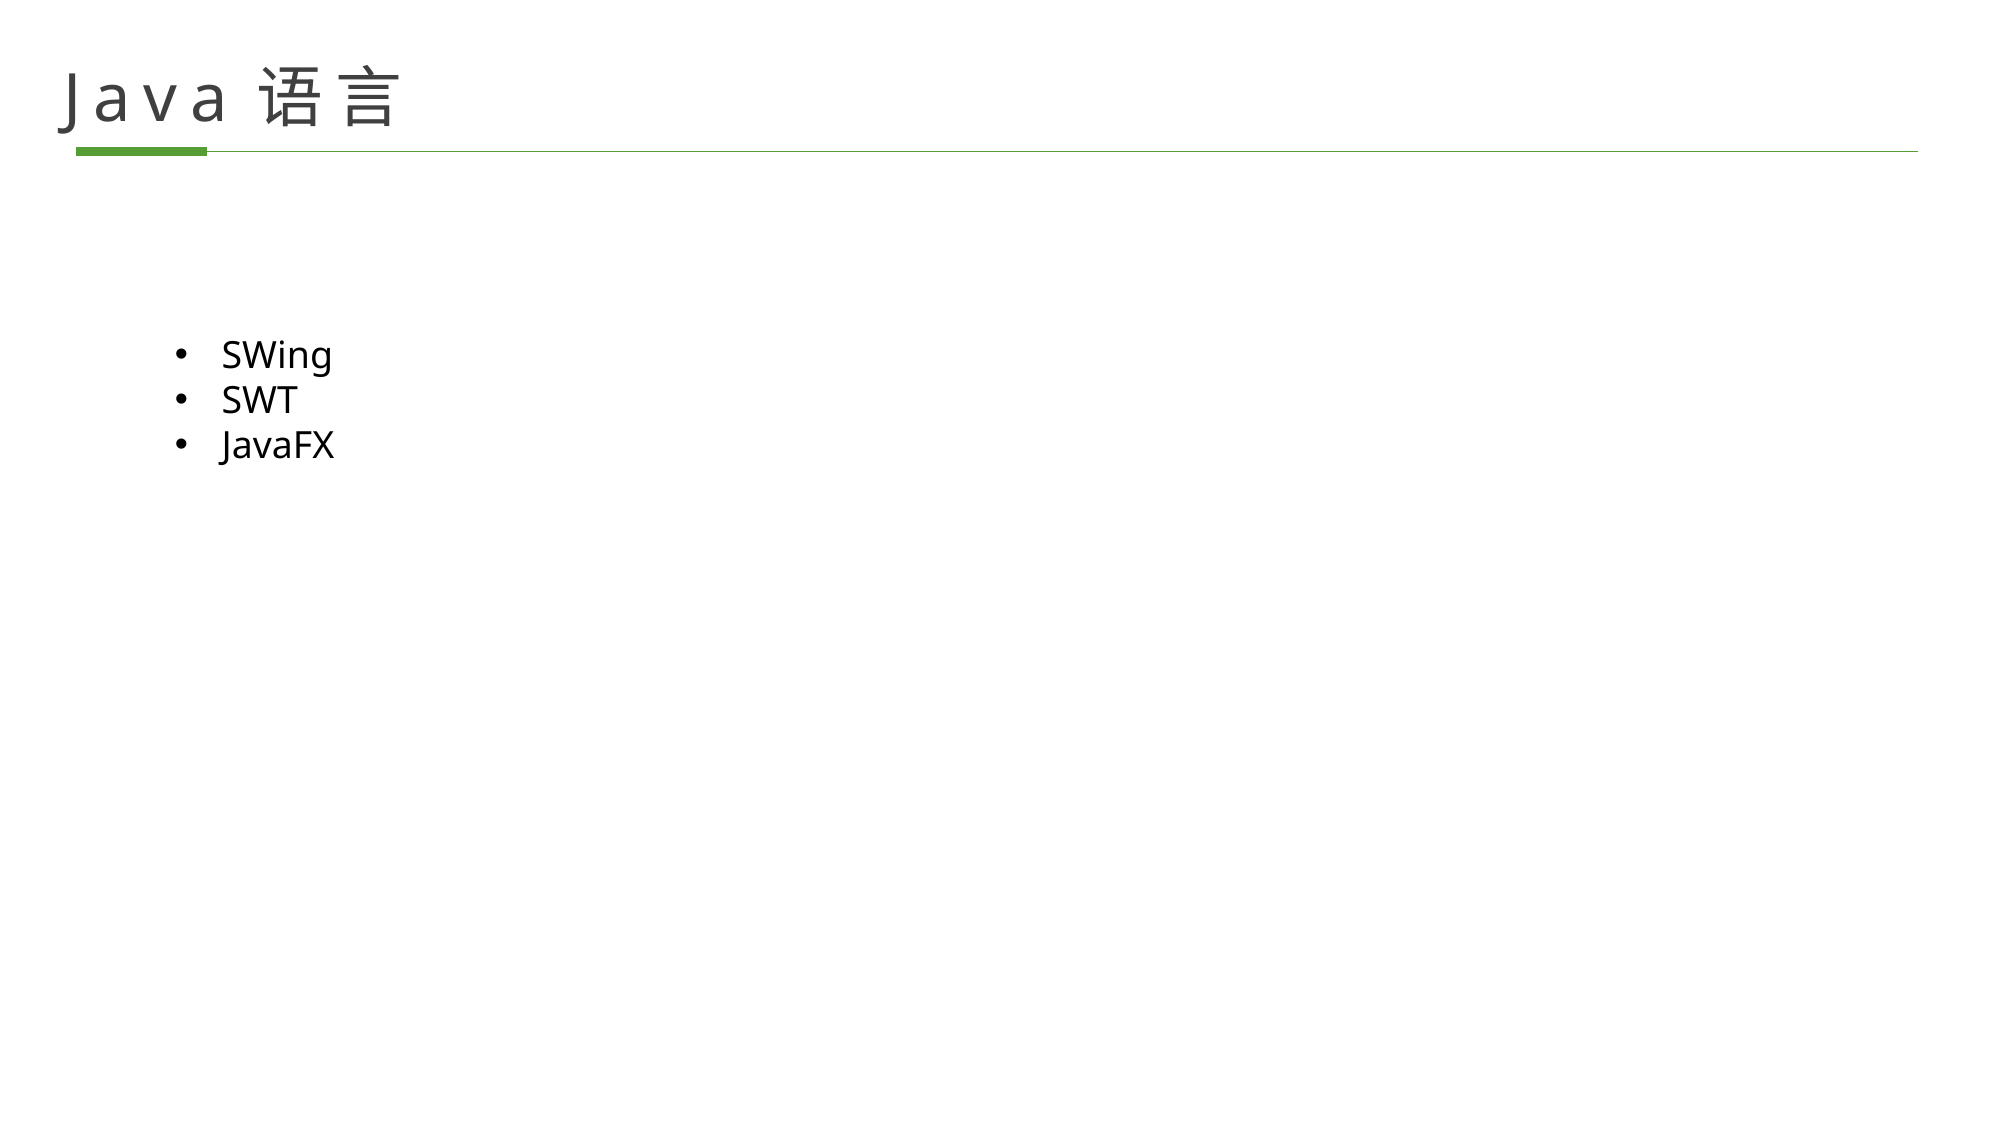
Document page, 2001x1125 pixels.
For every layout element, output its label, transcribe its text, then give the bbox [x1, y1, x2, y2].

text_box SWing SWT JavaFX [160, 323, 350, 474]
text_box Java语言 [48, 47, 516, 142]
